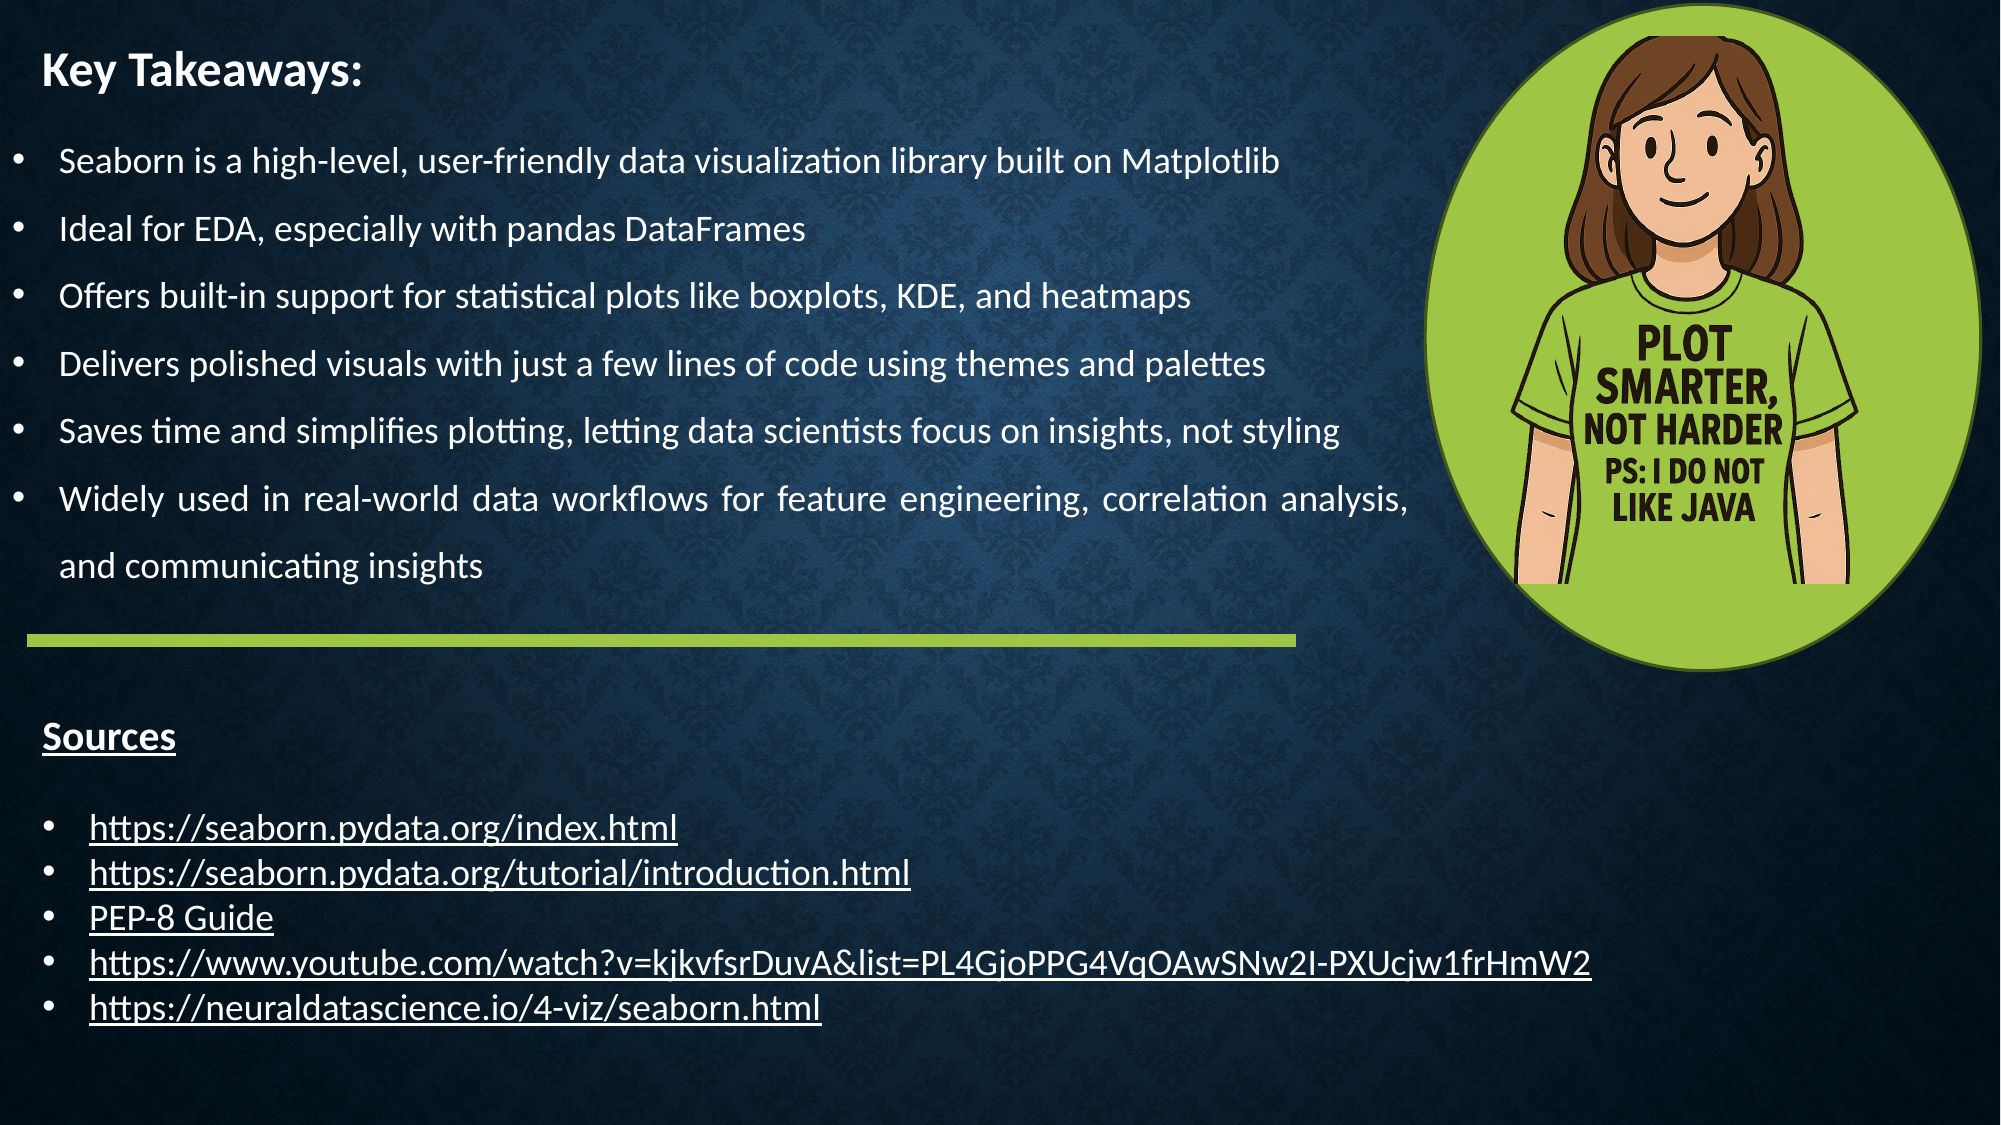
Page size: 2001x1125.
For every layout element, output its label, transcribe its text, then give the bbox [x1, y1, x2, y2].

text_box [1583, 2, 1823, 35]
text_box Sources https://seaborn.pydata.org/index.html https://seaborn.pydata.org/tutorial/introduction.html PEP-8 Guide https://www.youtube.com/watch?v=kjkvfsrDuvA&list=PL4GjoPPG4VqOAwSNw2I-PXUcjw1frHmW2 https://neuraldatascience.io/4-viz/seaborn.html [27, 700, 1874, 1125]
text_box [1526, 597, 1880, 673]
text_box Key Takeaways: [27, 28, 1027, 104]
text_box Seaborn is a high-level, user-friendly data visualization library built on Matplotlib Ideal for EDA, especially with pandas DataFrames Offers built-in support for statistical plots like boxplots, KDE, and heatmaps Delivers polished visuals with just a few lines of code using themes and palettes Saves time and simplifies plotting, letting data scientists focus on insights, not styling Widely used in real-world data workflows for feature engineering, correlation analysis, and communicating insights [0, 106, 1421, 594]
picture [1424, 36, 1942, 585]
text_box [1948, 176, 1983, 499]
